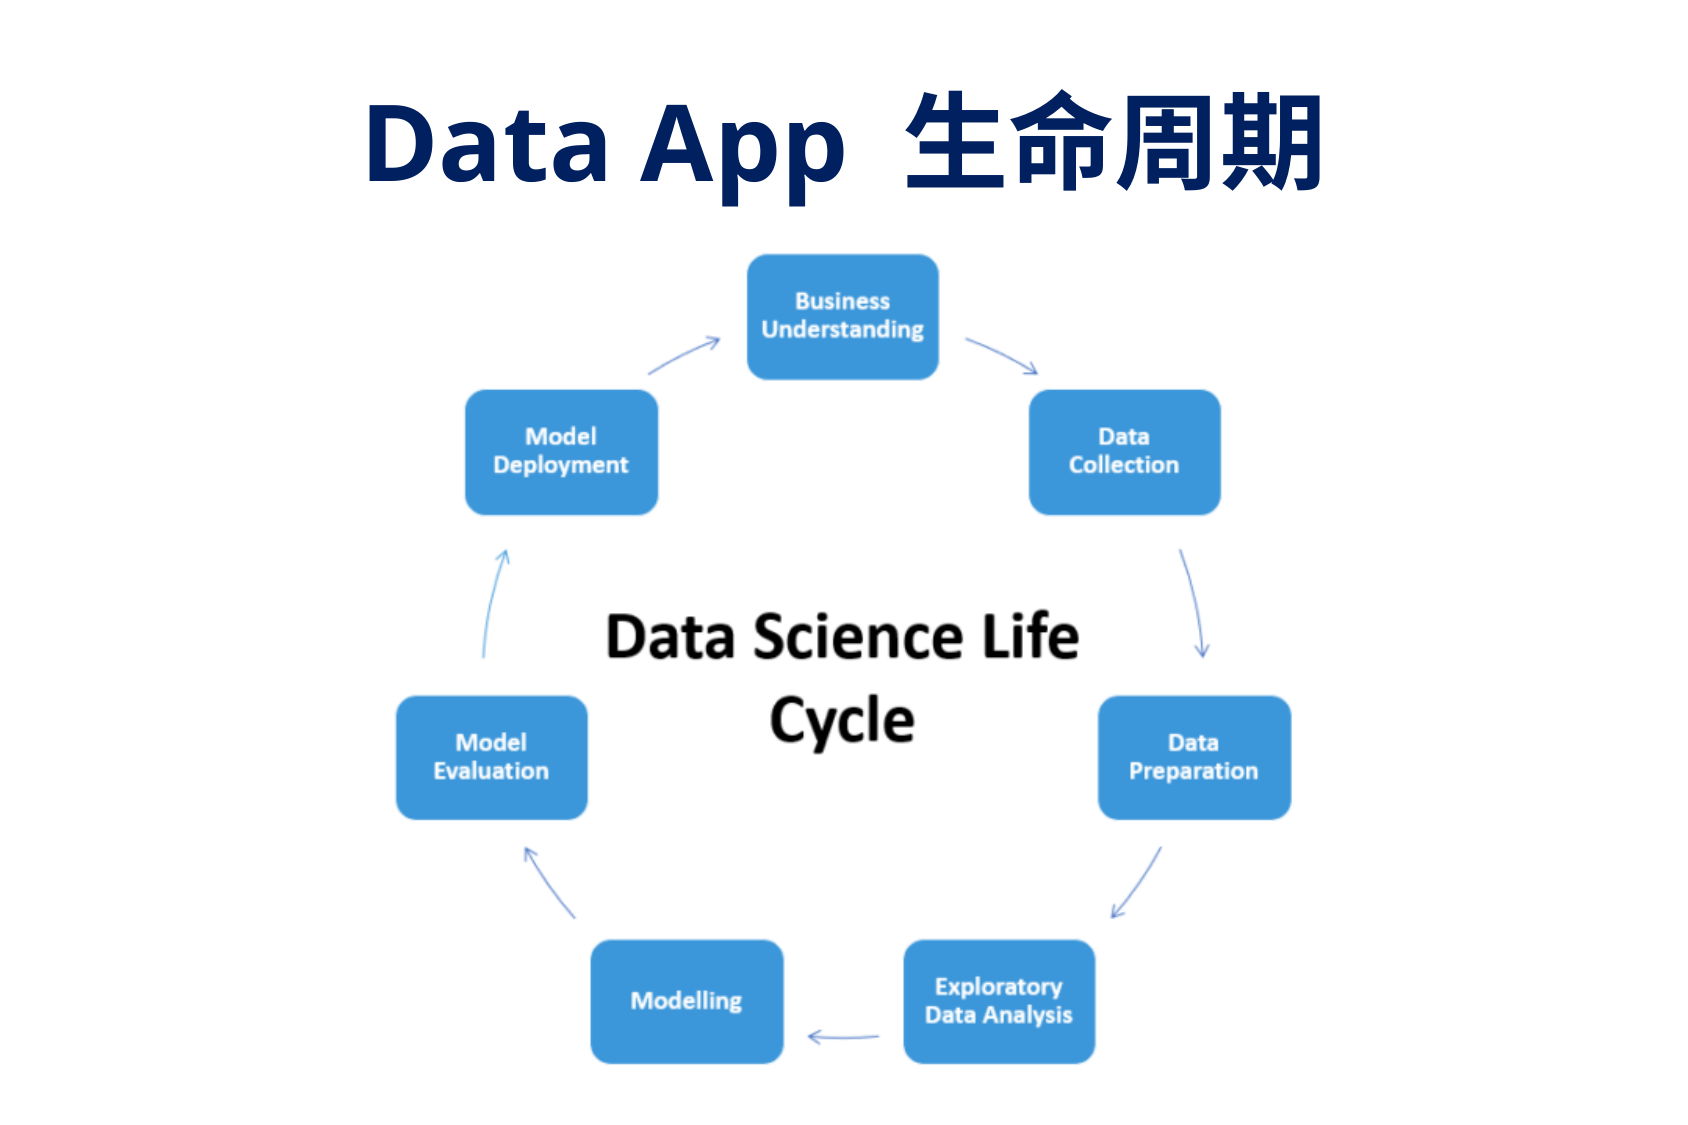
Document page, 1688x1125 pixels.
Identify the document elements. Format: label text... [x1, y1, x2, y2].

title Data App 生命周期 [84, 45, 1604, 233]
picture [378, 232, 1317, 1091]
